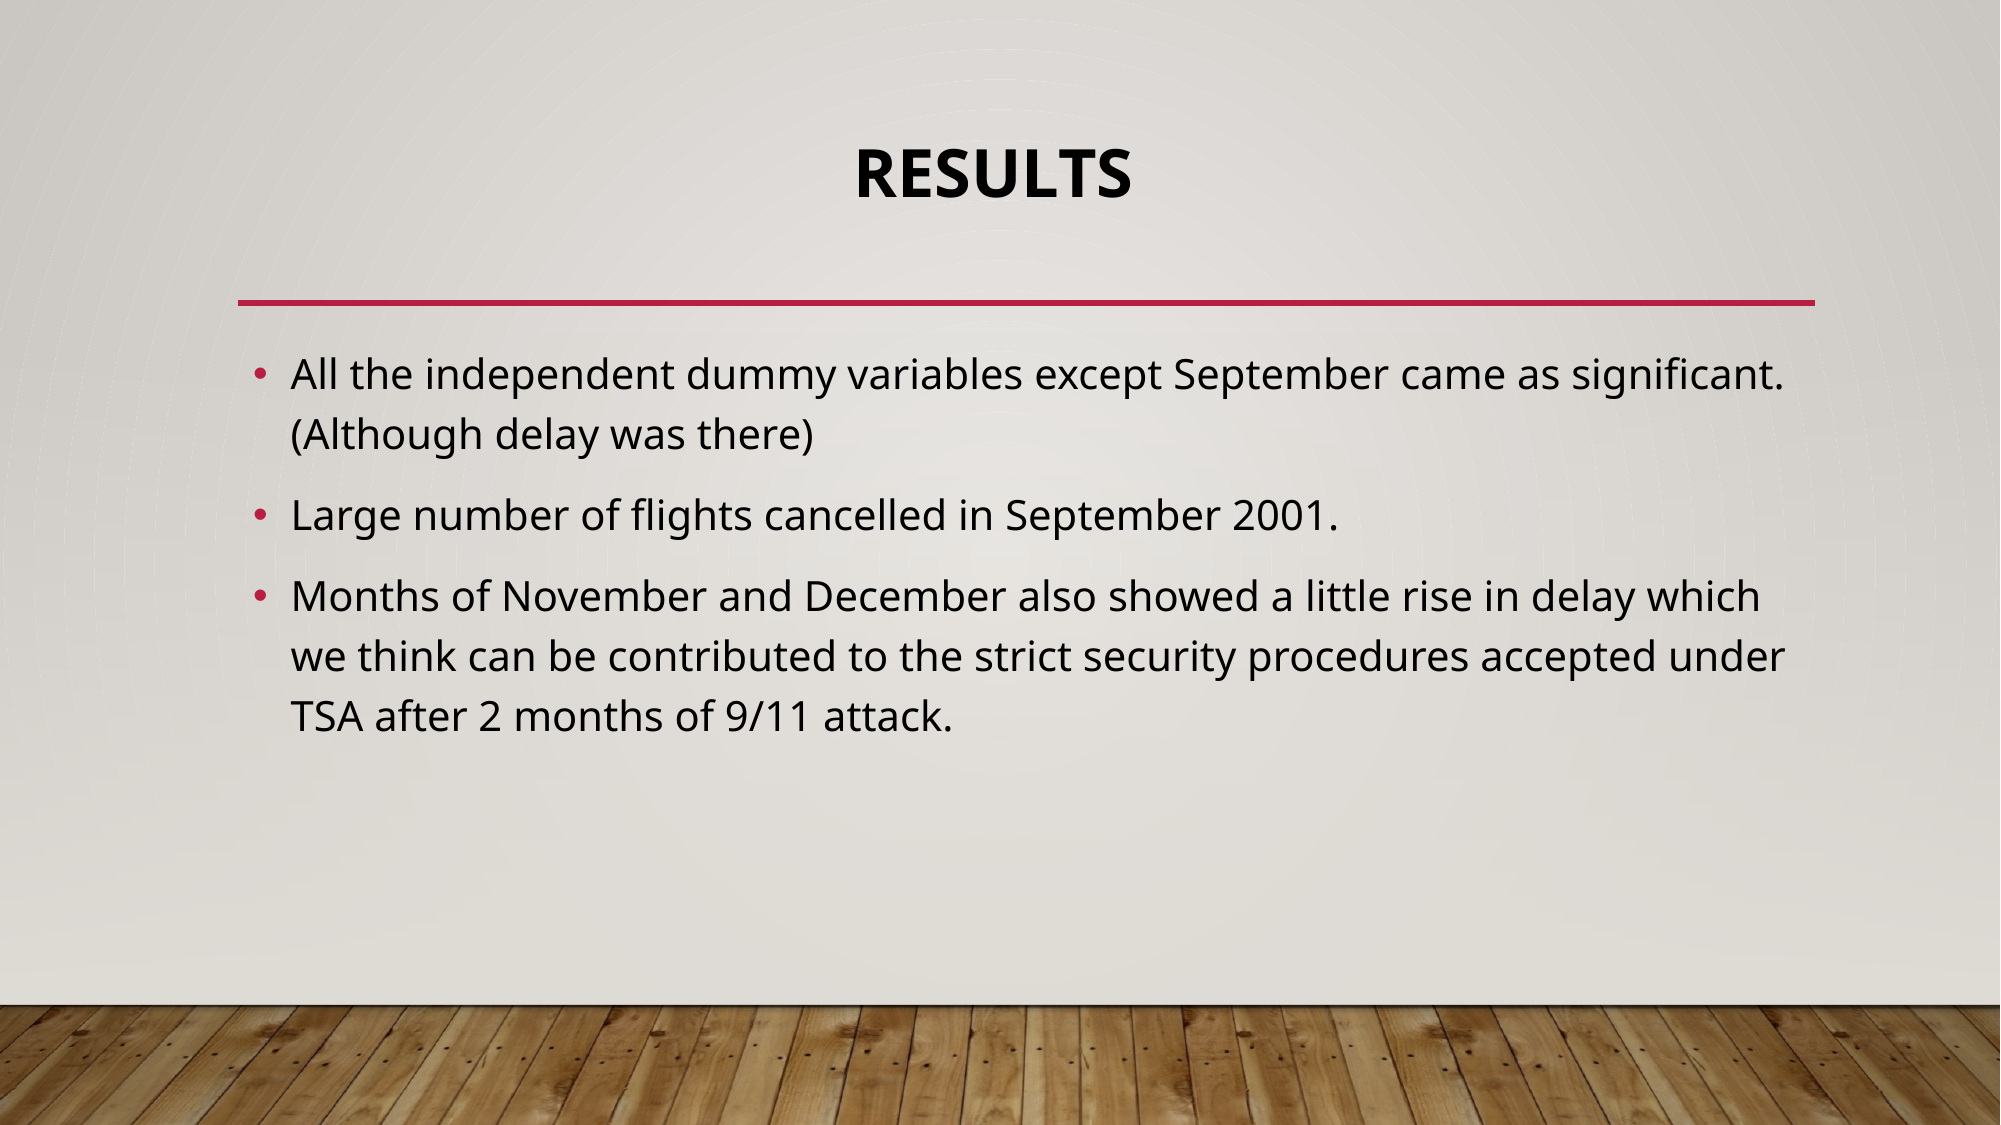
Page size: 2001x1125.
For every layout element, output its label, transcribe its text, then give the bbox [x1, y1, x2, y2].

title Results [238, 131, 1814, 305]
list All the independent dummy variables except September came as significant. (Although delay was there) Large number of flights cancelled in September 2001. Months of November and December also showed a little rise in delay which we think can be contributed to the strict security procedures accepted under TSA after 2 months of 9/11 attack. [238, 330, 1814, 897]
picture [0, 1005, 2000, 1125]
